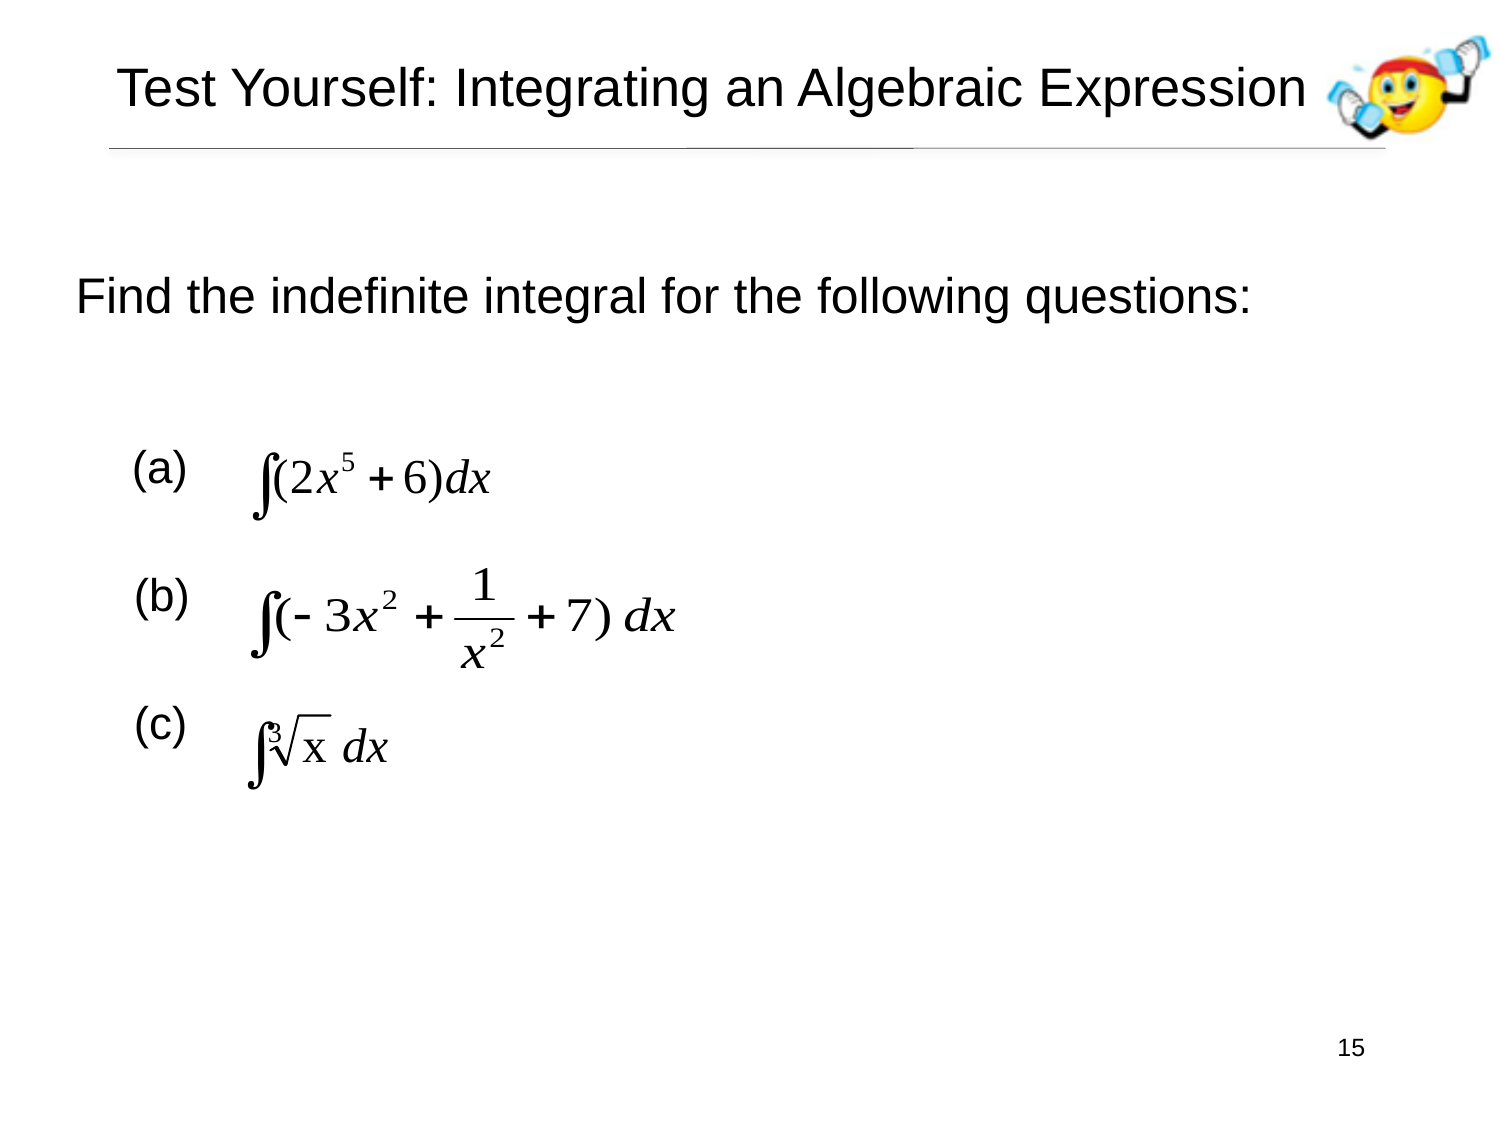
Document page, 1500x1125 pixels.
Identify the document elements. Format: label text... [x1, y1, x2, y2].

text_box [236, 436, 514, 526]
text_box Find the indefinite integral for the following questions: (a) (b) (c) [60, 255, 1439, 1044]
picture [1323, 34, 1500, 144]
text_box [232, 704, 400, 795]
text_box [233, 554, 689, 680]
title Test Yourself: Integrating an Algebraic Expression [101, 44, 1318, 144]
slide_number 15 [1035, 1024, 1386, 1085]
